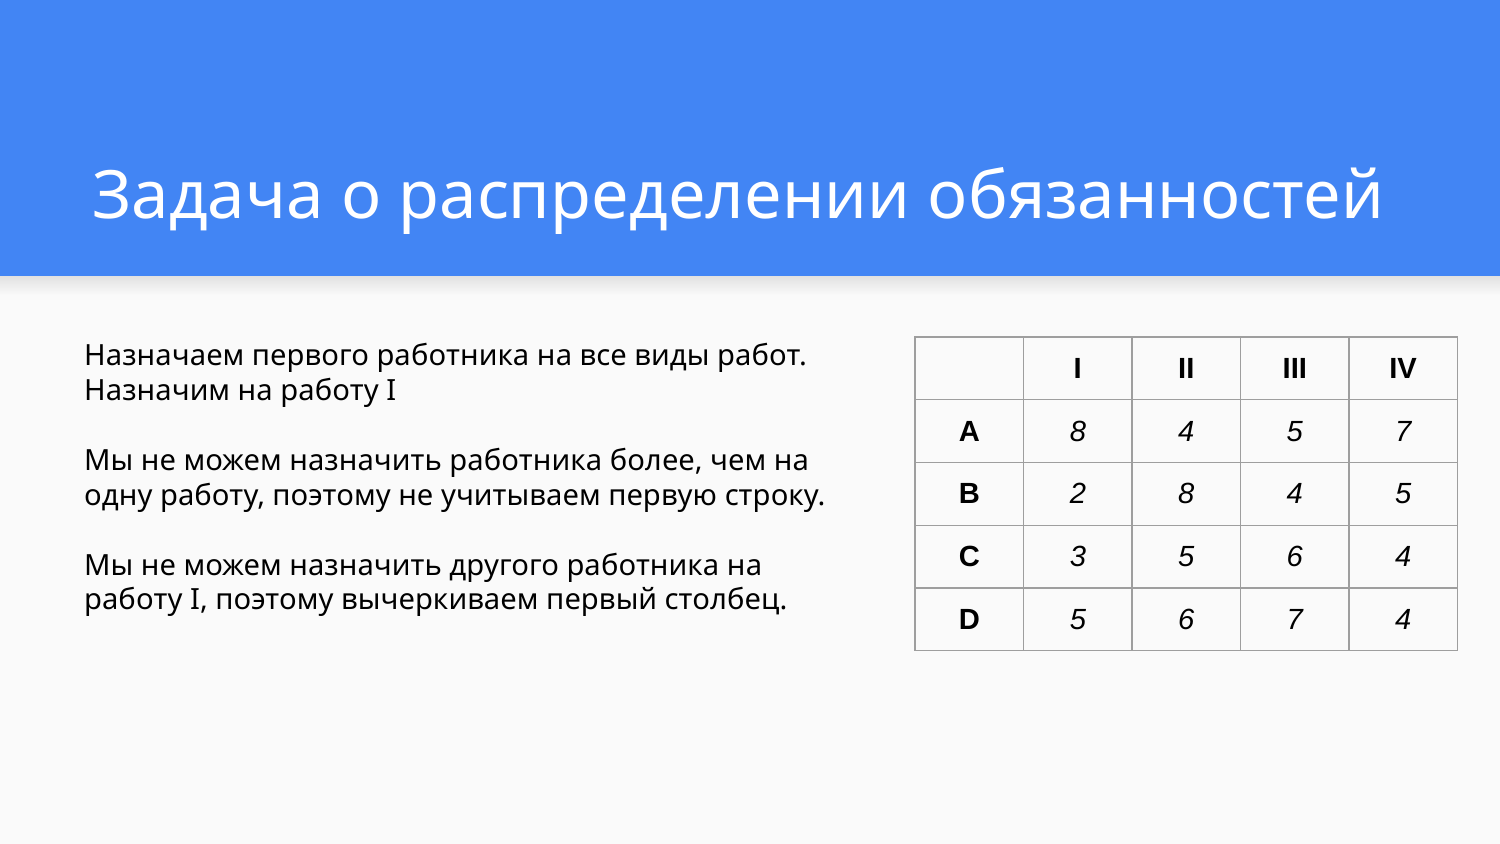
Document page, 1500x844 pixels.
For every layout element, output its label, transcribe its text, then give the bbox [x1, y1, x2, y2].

table_header IV [1350, 338, 1457, 399]
table_cell 4 [1350, 589, 1457, 650]
table_cell B [916, 463, 1023, 525]
table_cell 3 [1024, 526, 1131, 587]
table_cell 5 [1350, 463, 1457, 525]
table_header I [1024, 338, 1131, 399]
table_header [916, 338, 1023, 399]
table_cell 4 [1350, 526, 1457, 587]
table_cell 8 [1024, 400, 1131, 462]
table_cell 6 [1133, 589, 1240, 650]
table_cell C [916, 526, 1023, 587]
text_box Назначаем первого работника на все виды работ. Назначим на работу I Мы не можем назначить работника более, чем на одну работу, поэтому не учитываем первую строку. Мы не можем назначить другого работника на работу I, поэтому вычеркиваем первый столбец. [69, 321, 862, 771]
table_cell 4 [1133, 400, 1240, 462]
table_cell 4 [1241, 463, 1348, 525]
table_cell 8 [1133, 463, 1240, 525]
table_cell 7 [1241, 589, 1348, 650]
table_cell D [916, 589, 1023, 650]
table_cell 5 [1133, 526, 1240, 587]
table_cell A [916, 400, 1023, 462]
table_cell 2 [1024, 463, 1131, 525]
table_header III [1241, 338, 1348, 399]
title Задача о распределении обязанностей [77, 121, 1427, 248]
table_cell 5 [1241, 400, 1348, 462]
table_cell 7 [1350, 400, 1457, 462]
table_cell 6 [1241, 526, 1348, 587]
table_header II [1133, 338, 1240, 399]
table_cell 5 [1024, 589, 1131, 650]
